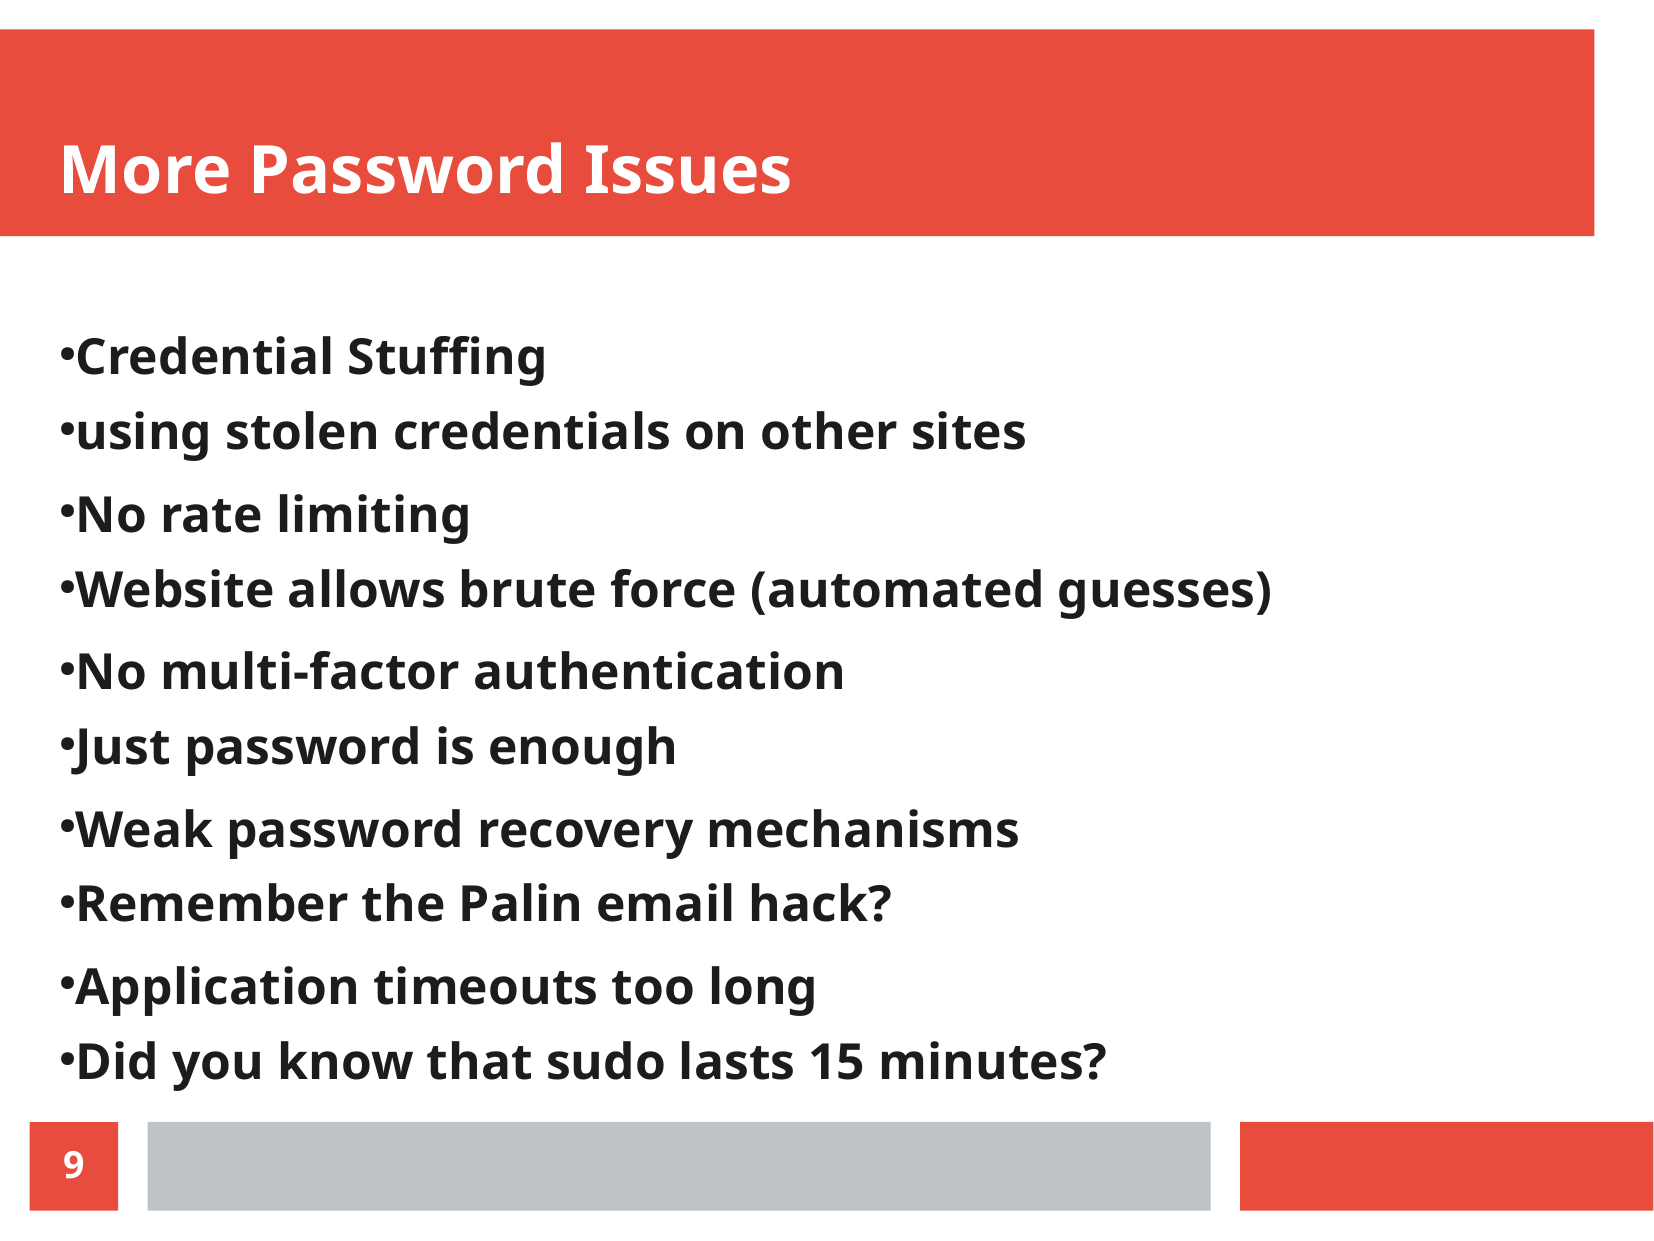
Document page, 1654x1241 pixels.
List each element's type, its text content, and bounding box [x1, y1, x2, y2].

slide_number 9 [29, 1122, 119, 1211]
list Credential Stuffing using stolen credentials on other sites No rate limiting Website allows brute force (automated guesses) No multi-factor authentication Just password is enough Weak password recovery mechanisms Remember the Palin email hack? Application timeouts too long Did you know that sudo lasts 15 minutes? [59, 324, 1565, 1093]
title More Password Issues [59, 59, 1595, 207]
